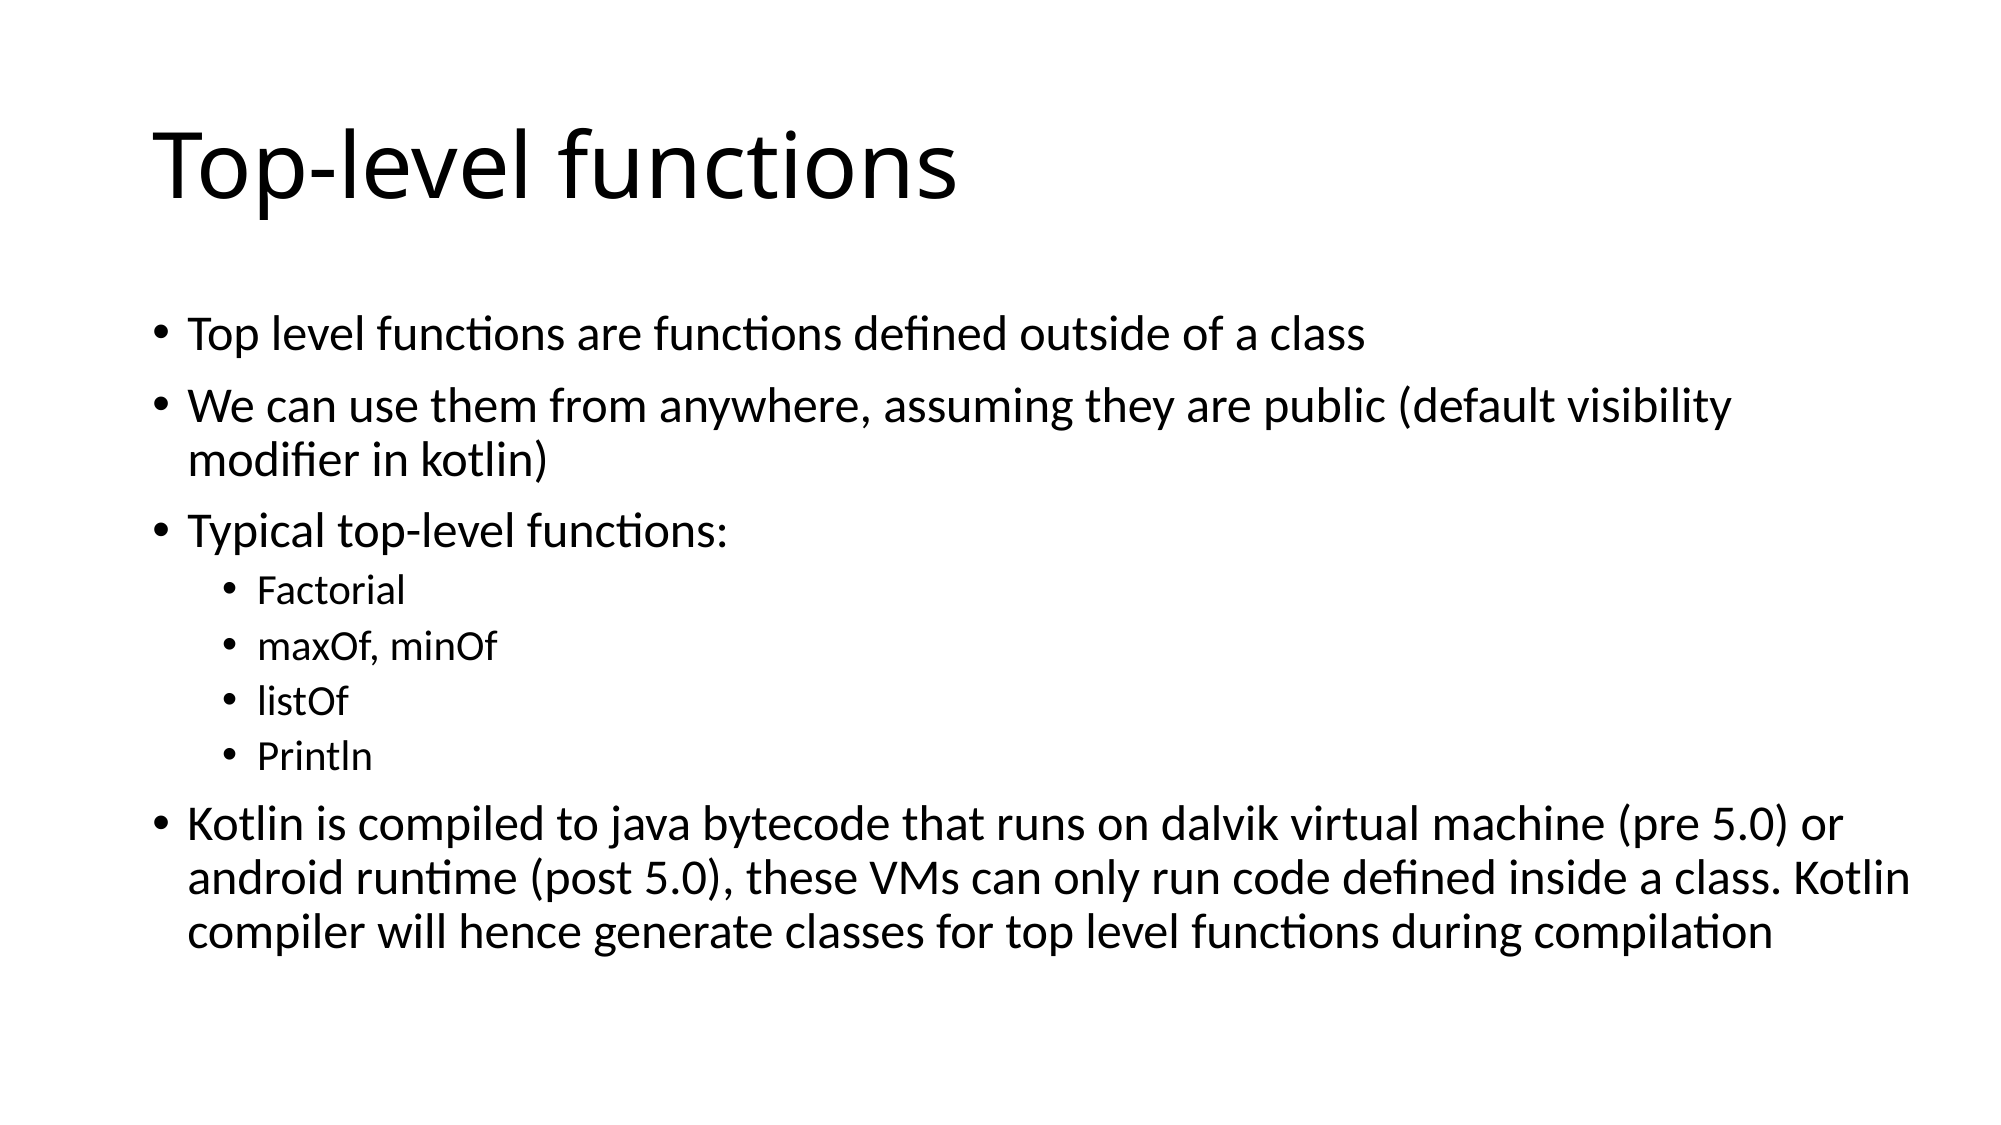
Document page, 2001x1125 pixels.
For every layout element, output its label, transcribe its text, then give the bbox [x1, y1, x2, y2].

list Top level functions are functions defined outside of a class We can use them from anywhere, assuming they are public (default visibility modifier in kotlin) Typical top-level functions: Factorial maxOf, minOf listOf Println Kotlin is compiled to java bytecode that runs on dalvik virtual machine (pre 5.0) or android runtime (post 5.0), these VMs can only run code defined inside a class. Kotlin compiler will hence generate classes for top level functions during compilation [137, 299, 1928, 1014]
title Top-level functions [137, 59, 1863, 278]
